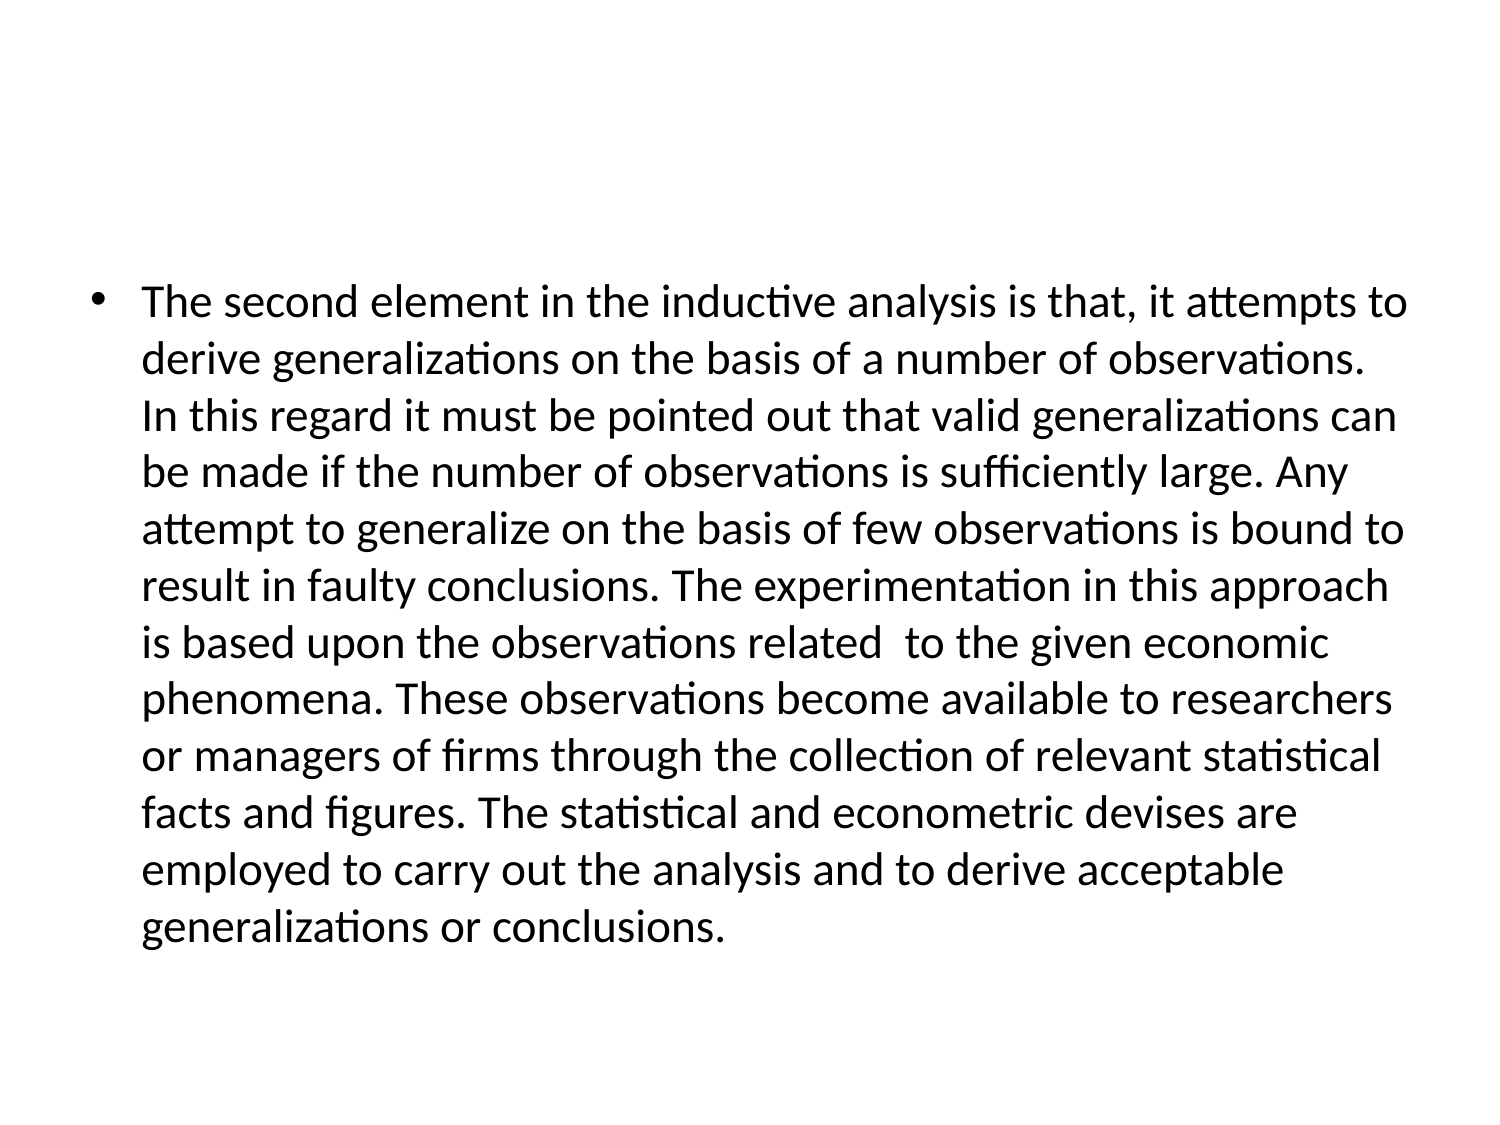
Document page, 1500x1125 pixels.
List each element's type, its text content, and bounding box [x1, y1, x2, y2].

list The second element in the inductive analysis is that, it attempts to derive generalizations on the basis of a number of observations. In this regard it must be pointed out that valid generalizations can be made if the number of observations is sufficiently large. Any attempt to generalize on the basis of few observations is bound to result in faulty conclusions. The experimentation in this approach is based upon the observations related to the given economic phenomena. These observations become available to researchers or managers of firms through the collection of relevant statistical facts and figures. The statistical and econometric devises are employed to carry out the analysis and to derive acceptable generalizations or conclusions. [75, 262, 1425, 1005]
